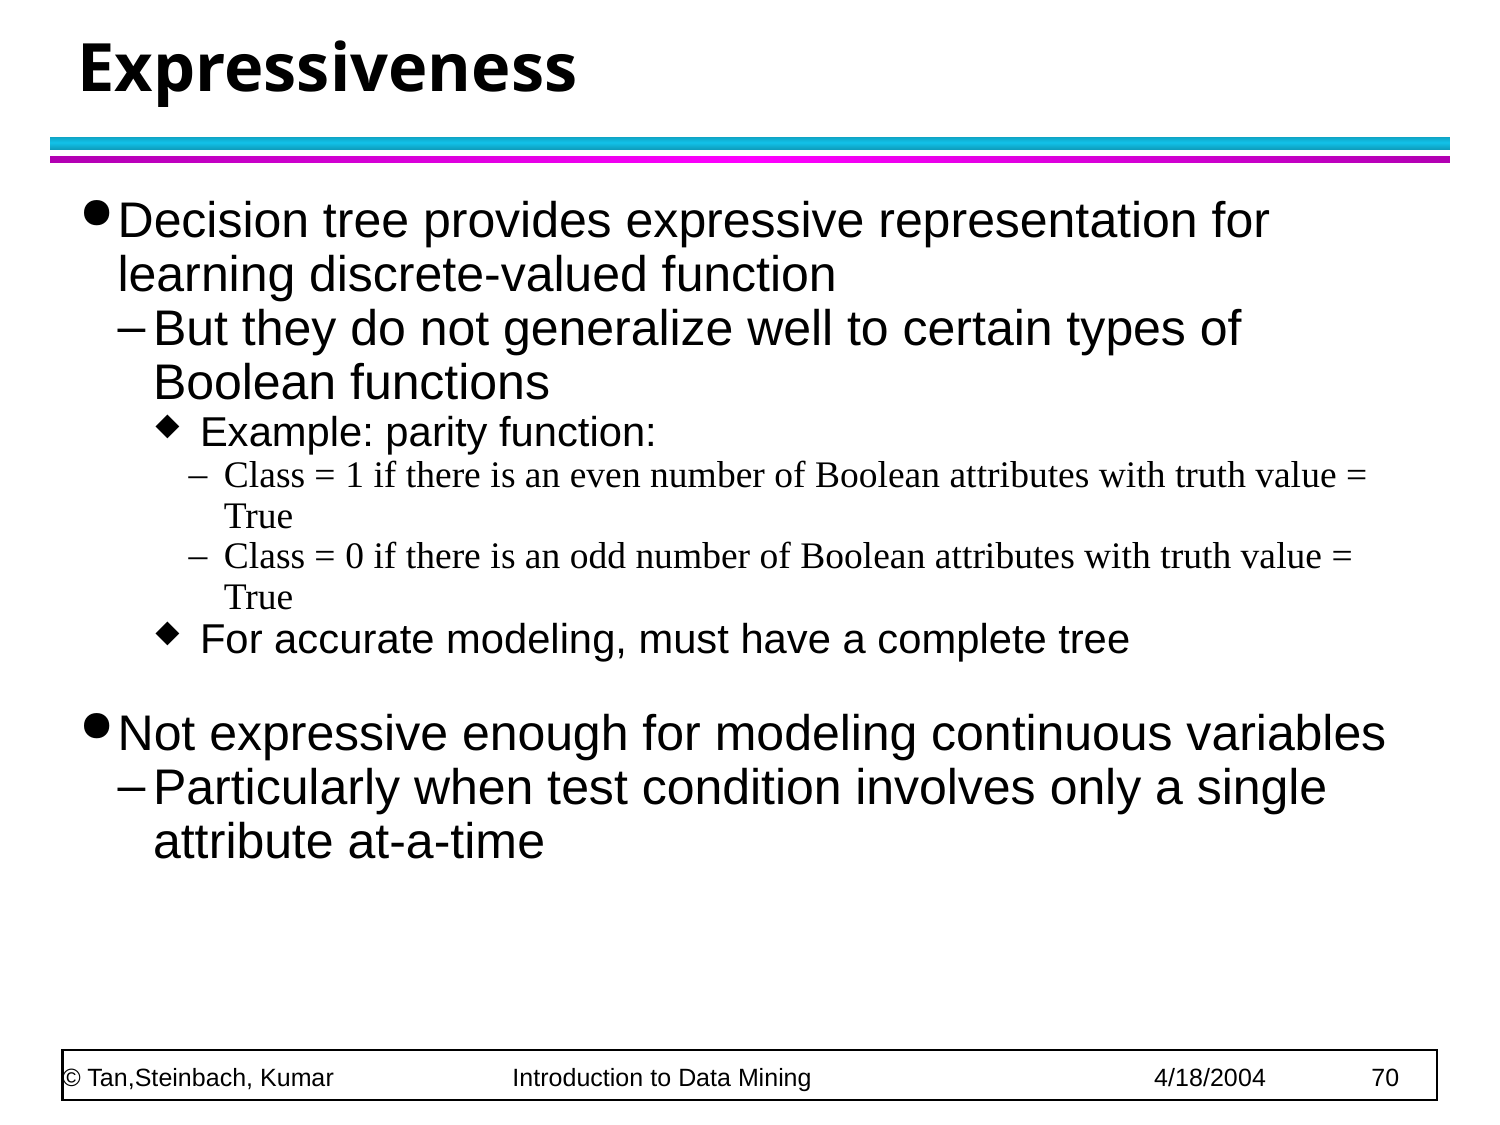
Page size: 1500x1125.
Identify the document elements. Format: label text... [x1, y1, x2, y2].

text_box Decision tree provides expressive representation for learning discrete-valued function But they do not generalize well to certain types of Boolean functions Example: parity function: Class = 1 if there is an even number of Boolean attributes with truth value = True Class = 0 if there is an odd number of Boolean attributes with truth value = True For accurate modeling, must have a complete tree Not expressive enough for modeling continuous variables Particularly when test condition involves only a single attribute at-a-time [67, 187, 1432, 1038]
text_box Expressiveness [62, 24, 1421, 113]
